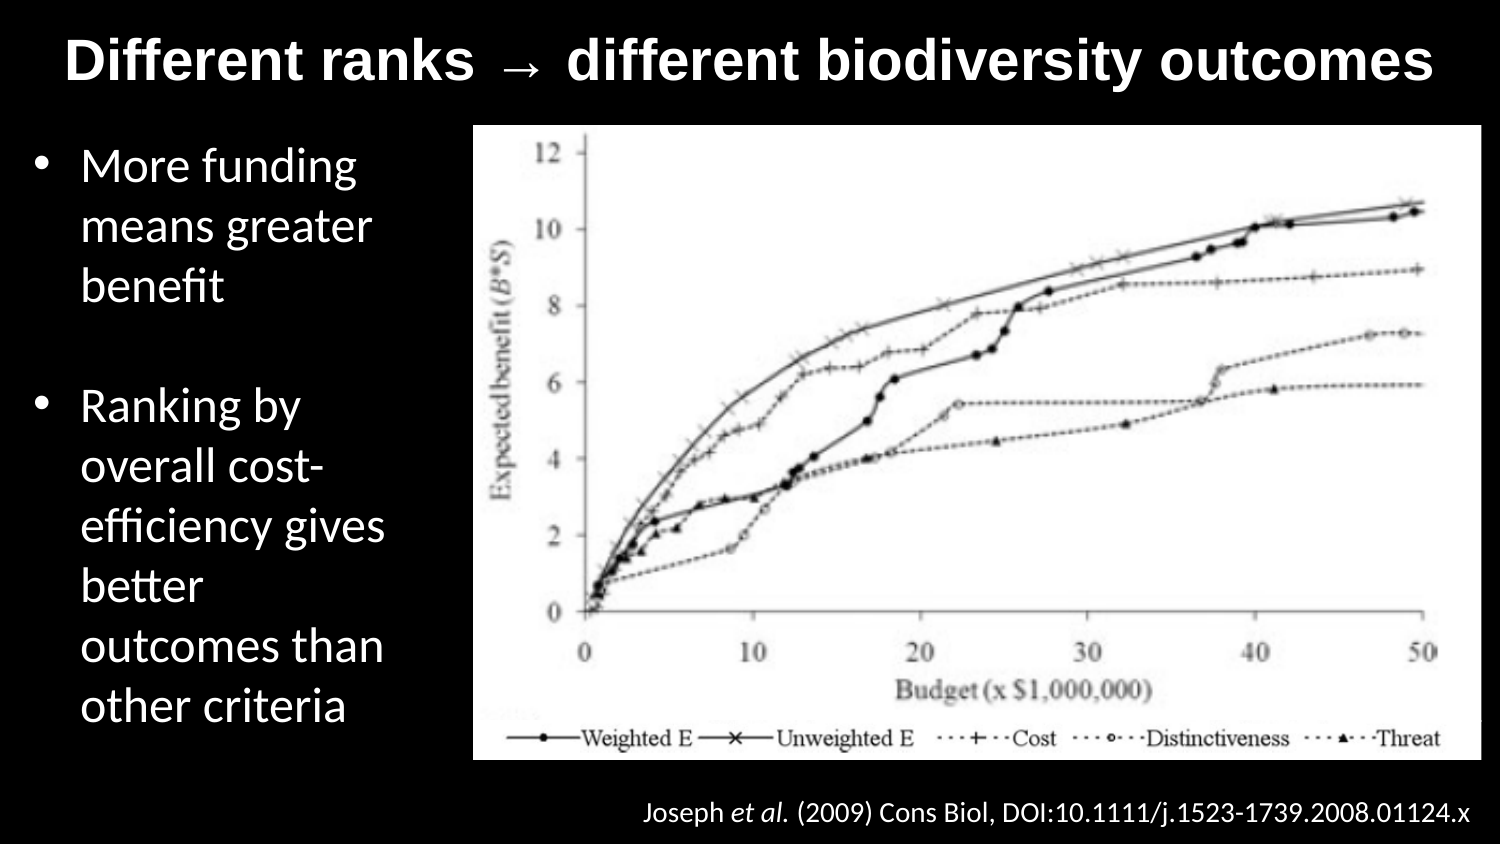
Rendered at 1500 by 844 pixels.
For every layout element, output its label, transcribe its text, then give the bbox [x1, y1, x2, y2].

title Different ranks → different biodiversity outcomes [18, 7, 1482, 107]
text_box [472, 124, 1482, 760]
text_box More funding means greater benefit Ranking by overall cost-efficiency gives better outcomes than other criteria [18, 125, 417, 740]
text_box Joseph et al. (2009) Cons Biol, DOI:10.1111/j.1523-1739.2008.01124.x [628, 785, 1500, 836]
